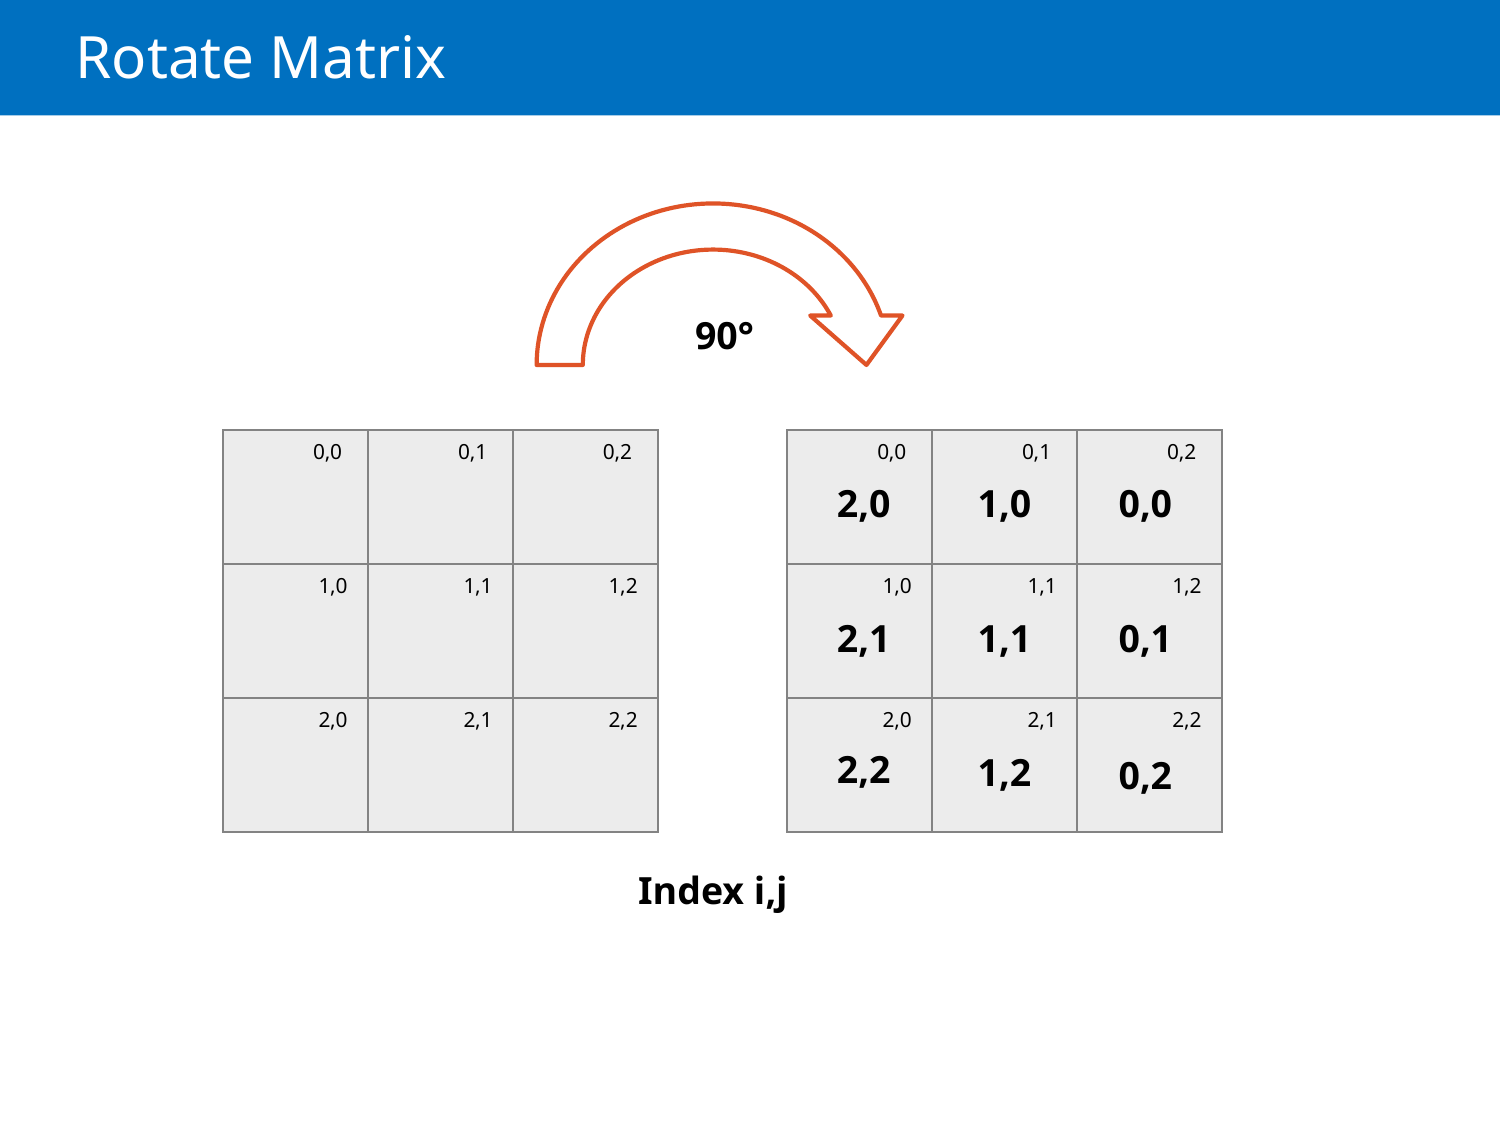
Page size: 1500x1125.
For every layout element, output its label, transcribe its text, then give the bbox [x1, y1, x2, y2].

text_box 2,2 [822, 738, 906, 799]
text_box 0,1 [1103, 607, 1188, 667]
text_box 2,0 [822, 472, 906, 533]
table_cell 2,0 [788, 699, 931, 831]
table_cell 1,2 [1078, 565, 1221, 697]
table_header 0,0 [224, 431, 367, 563]
text_box 90° [680, 304, 769, 365]
text_box 1,2 [962, 741, 1047, 802]
table_cell 2,2 [514, 699, 657, 831]
text_box 1,0 [962, 472, 1047, 533]
table_header 0,1 [369, 431, 512, 563]
title Rotate Matrix [75, 0, 1351, 122]
table_cell 1,0 [788, 565, 931, 697]
table_header 0,1 [933, 431, 1076, 563]
table_cell 2,1 [933, 699, 1076, 831]
table_cell 2,1 [369, 699, 512, 831]
table_cell 1,2 [514, 565, 657, 697]
table_cell 1,0 [224, 565, 367, 697]
text_box 1,1 [962, 607, 1047, 667]
table_header 0,2 [1078, 431, 1221, 563]
table_cell 2,0 [224, 699, 367, 831]
table_cell 1,1 [933, 565, 1076, 697]
table_header 0,2 [514, 431, 657, 563]
text_box [534, 201, 905, 368]
table_cell 1,1 [369, 565, 512, 697]
table_header 0,0 [788, 431, 931, 563]
text_box Index i,j [623, 859, 803, 919]
text_box 2,1 [822, 607, 906, 667]
table_cell 2,2 [1078, 699, 1221, 831]
text_box 0,0 [1103, 472, 1188, 533]
text_box 0,2 [1103, 744, 1188, 805]
